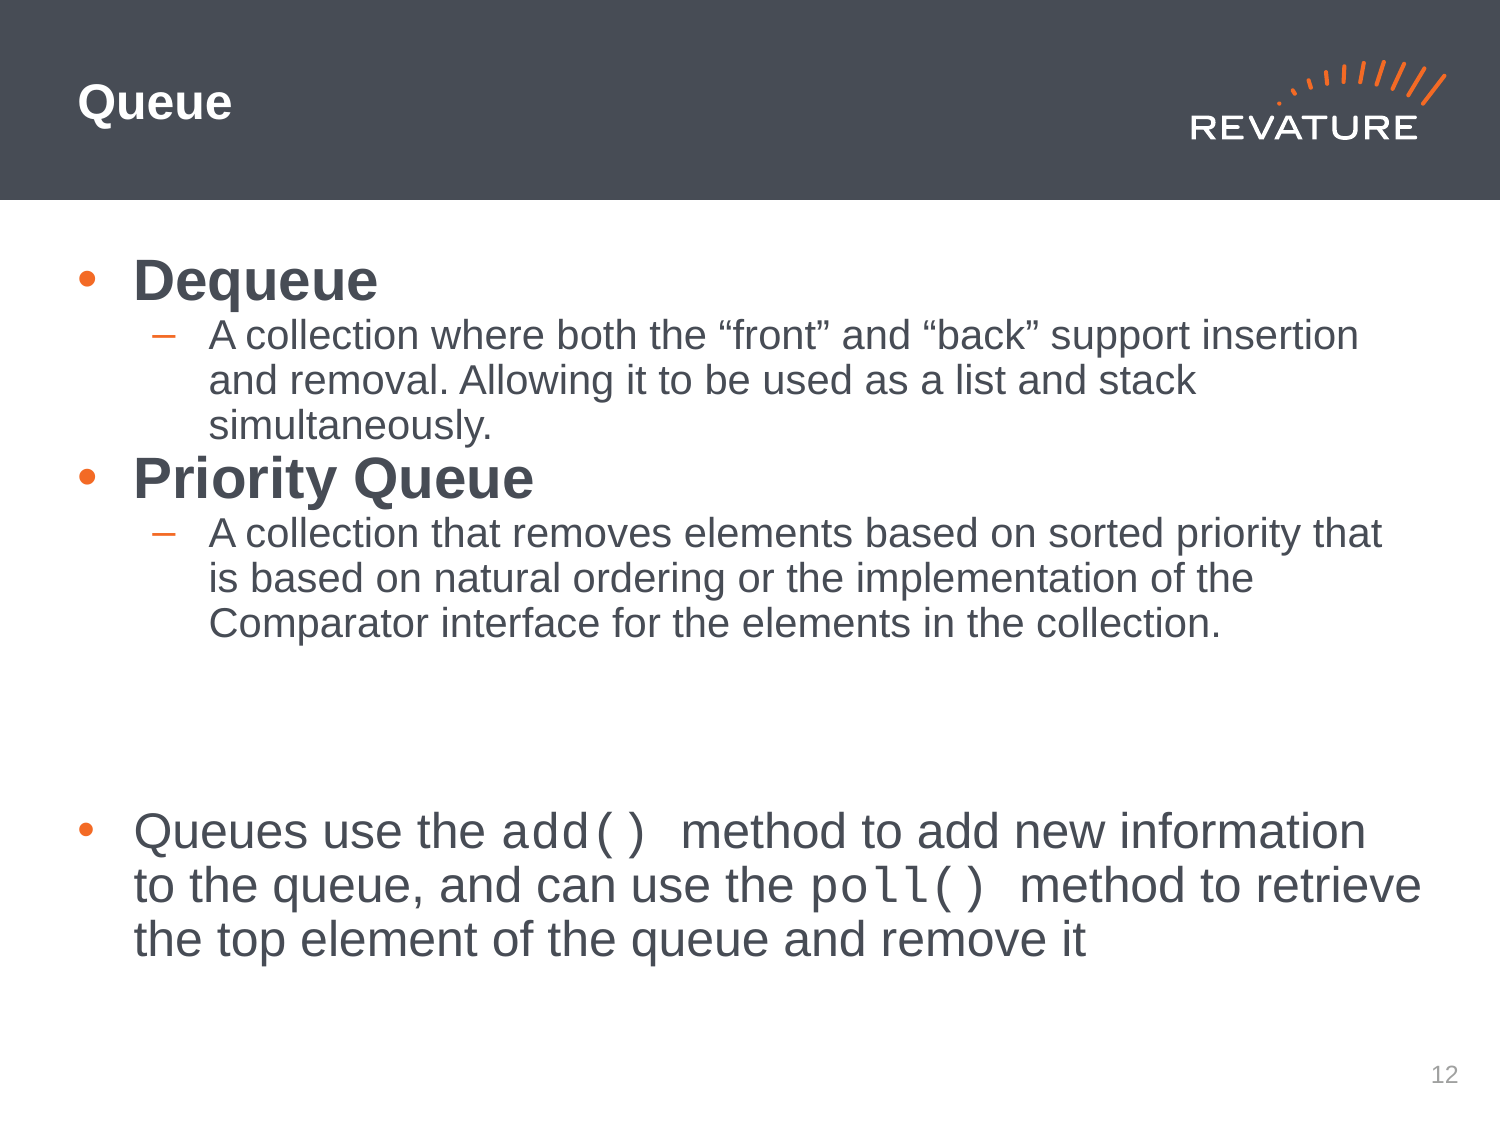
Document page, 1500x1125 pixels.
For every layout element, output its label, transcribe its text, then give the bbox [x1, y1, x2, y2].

slide_number 11 [1332, 1043, 1474, 1104]
list Dequeue A collection where both the “front” and “back” support insertion and removal. Allowing it to be used as a list and stack simultaneously. Priority Queue A collection that removes elements based on sorted priority that is based on natural ordering or the implementation of the Comparator interface for the elements in the collection. Queues use the add() method to add new information to the queue, and can use the poll() method to retrieve the top element of the queue and remove it [62, 243, 1438, 1082]
title Queue [62, 0, 1084, 200]
